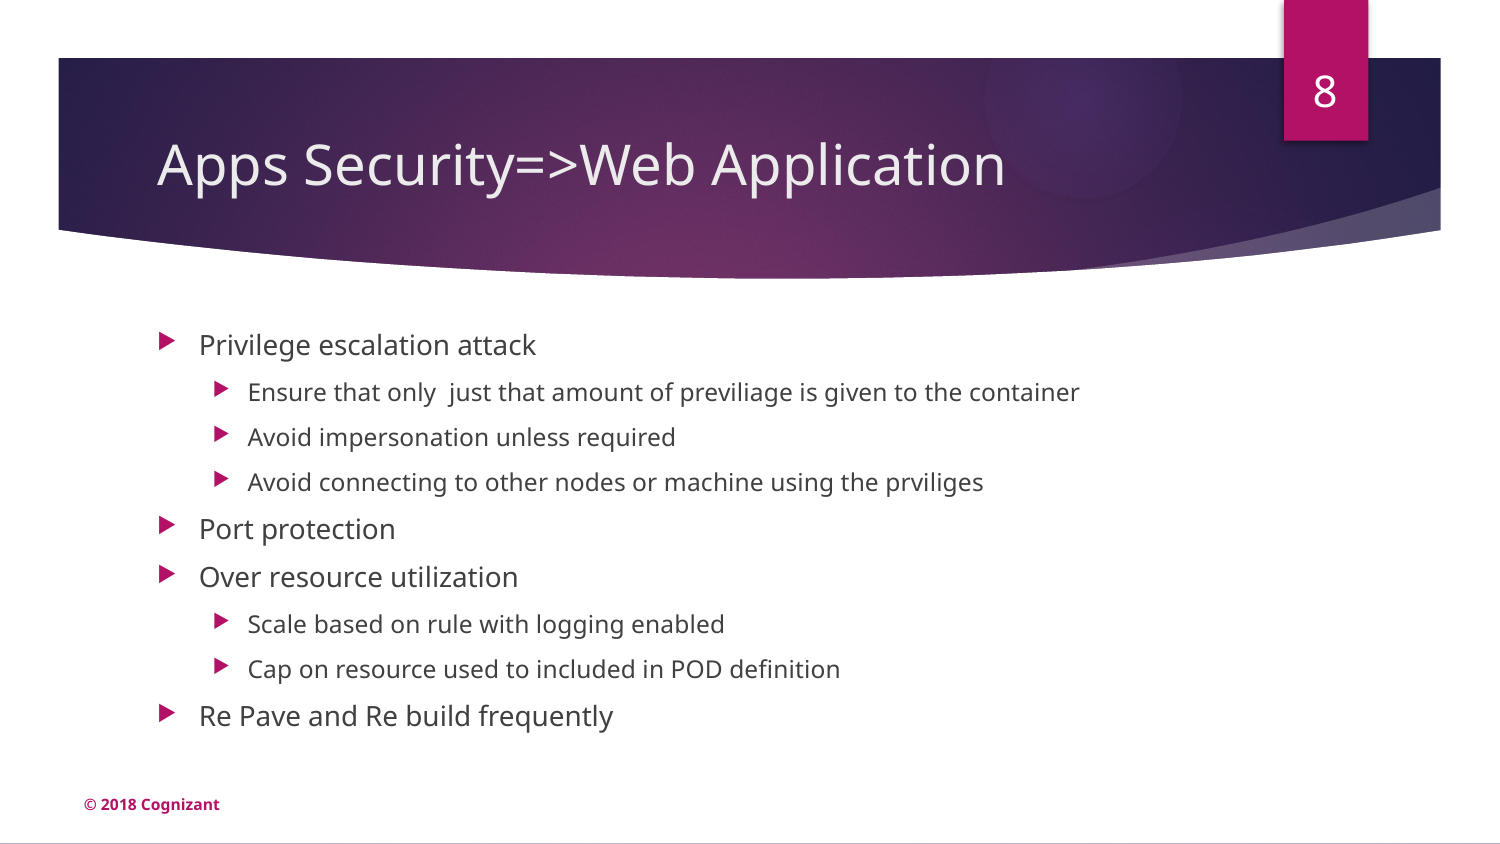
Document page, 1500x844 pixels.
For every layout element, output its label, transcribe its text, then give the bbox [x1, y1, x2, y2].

title Apps Security=>Web Application [142, 119, 1220, 207]
slide_number 8 [1273, 36, 1377, 131]
footer © 2018 Cognizant [69, 786, 544, 824]
list Privilege escalation attack Ensure that only just that amount of previliage is given to the container Avoid impersonation unless required Avoid connecting to other nodes or machine using the prviliges Port protection Over resource utilization Scale based on rule with logging enabled Cap on resource used to included in POD definition Re Pave and Re build frequently [142, 320, 1228, 741]
